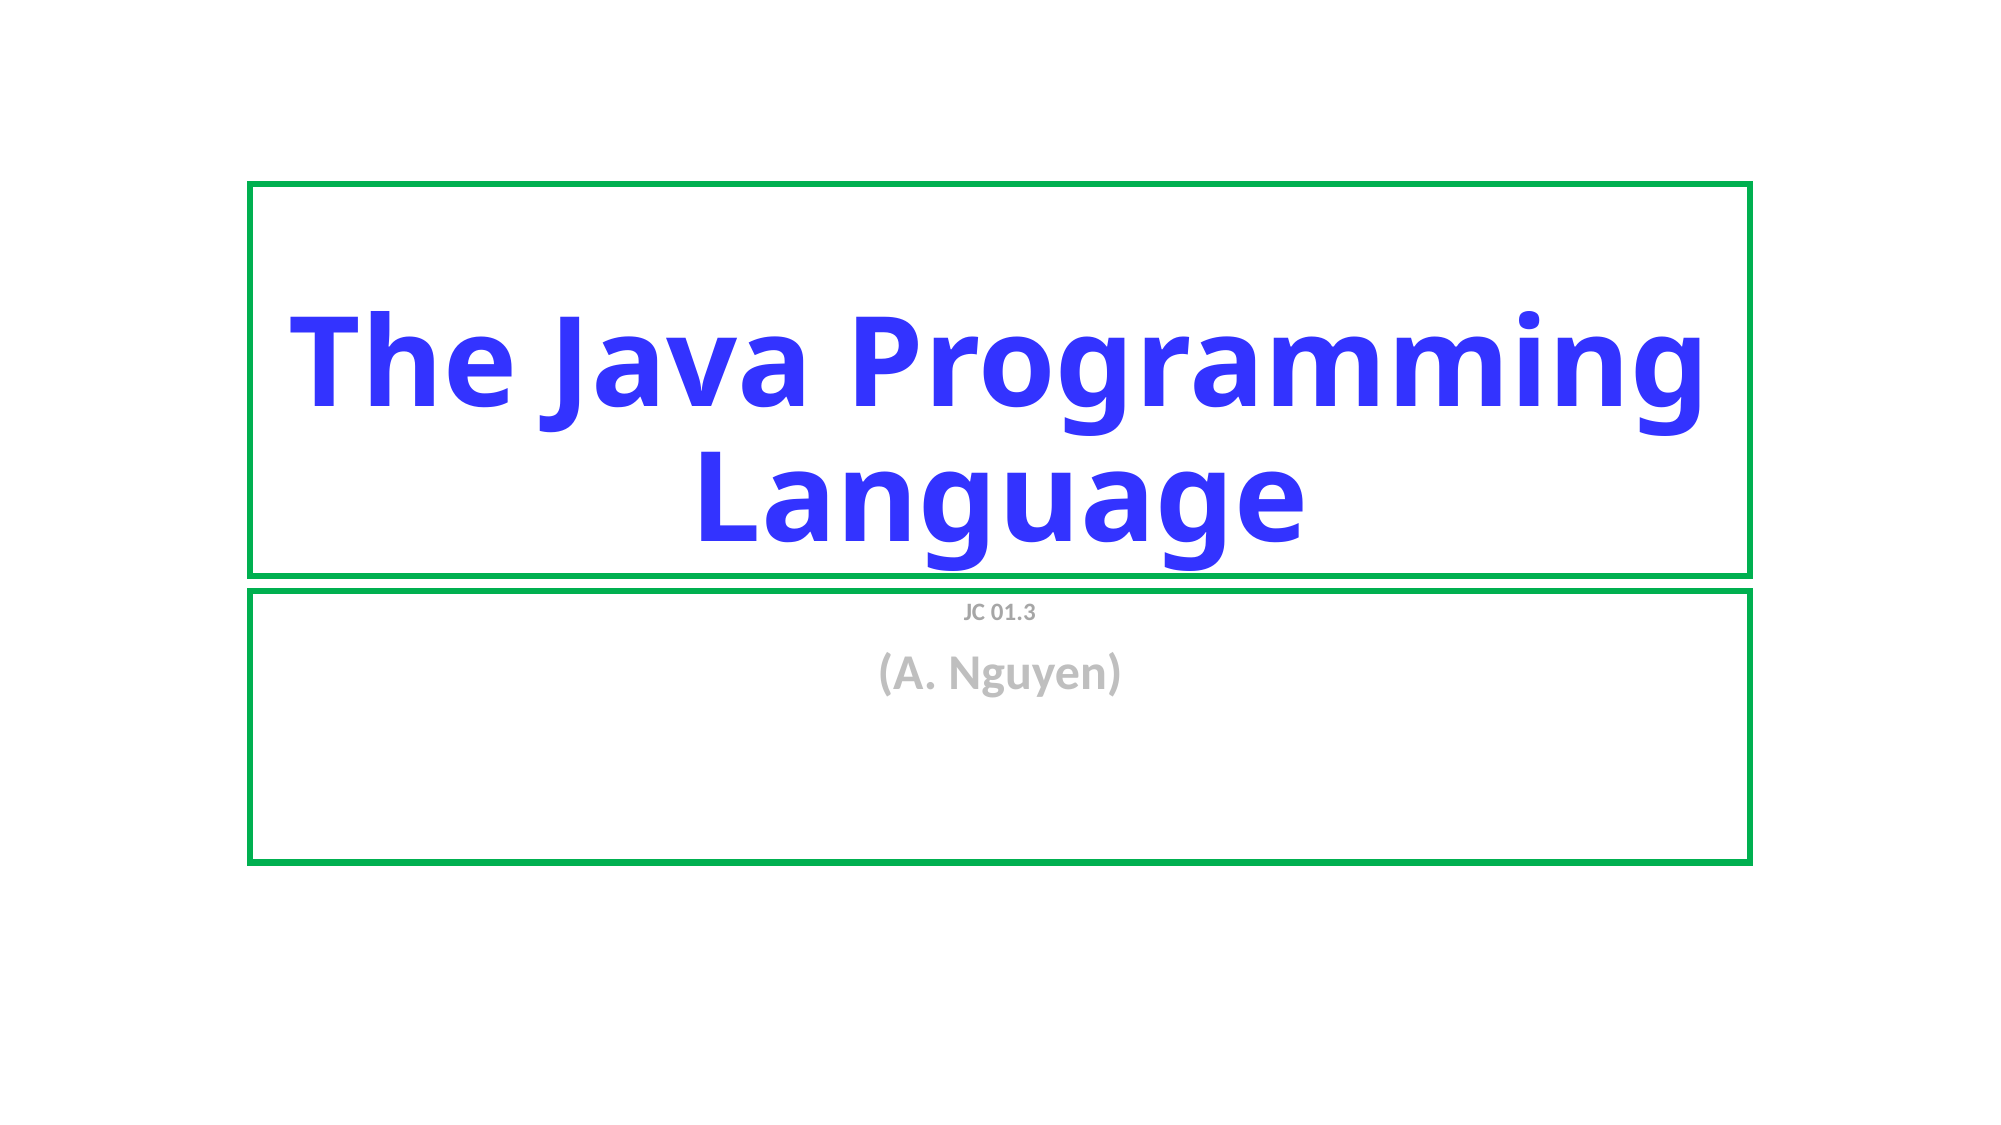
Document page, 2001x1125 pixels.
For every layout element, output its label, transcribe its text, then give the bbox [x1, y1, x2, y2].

subtitle JC 01.3 (A. Nguyen) [249, 590, 1750, 863]
title The Java Programming Language [249, 184, 1750, 576]
